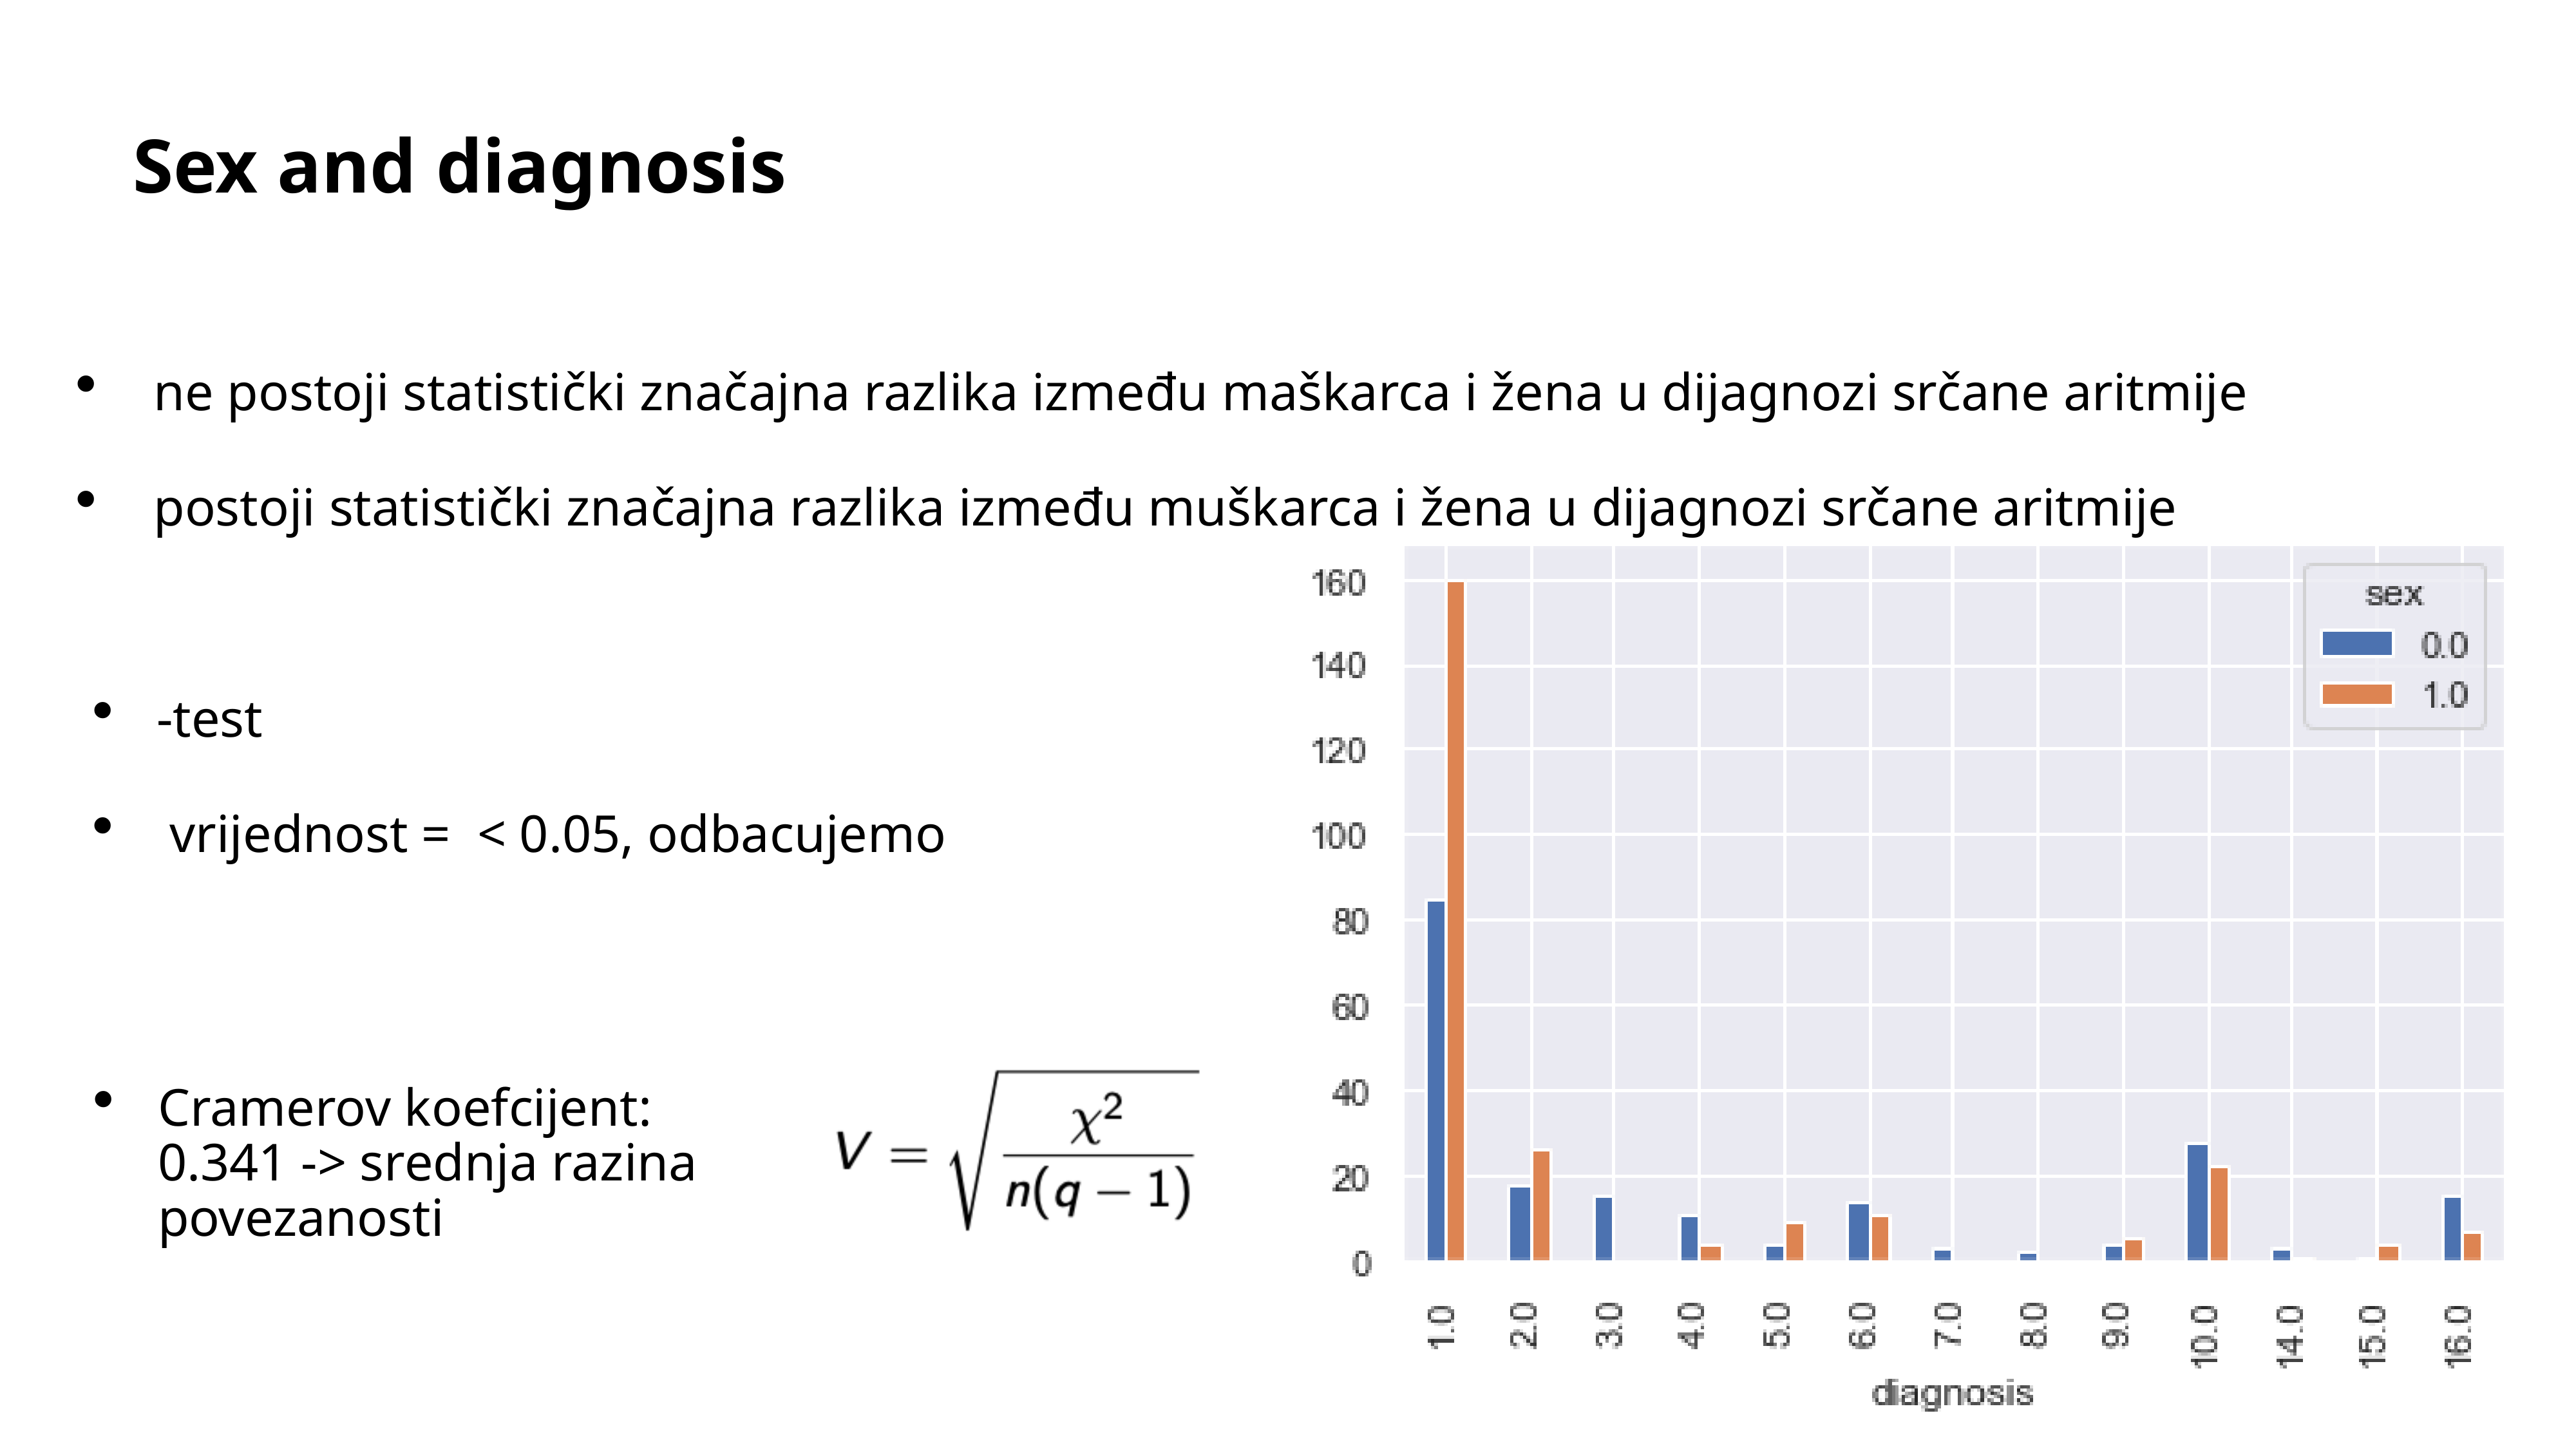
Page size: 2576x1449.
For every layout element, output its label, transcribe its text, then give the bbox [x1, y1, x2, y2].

text_box Cramerov koefcijent: 0.341 -> srednja razina povezanosti [88, 1076, 761, 1253]
picture [1287, 523, 2528, 1432]
picture [826, 1053, 1200, 1264]
title Sex and diagnosis [127, 113, 2149, 265]
